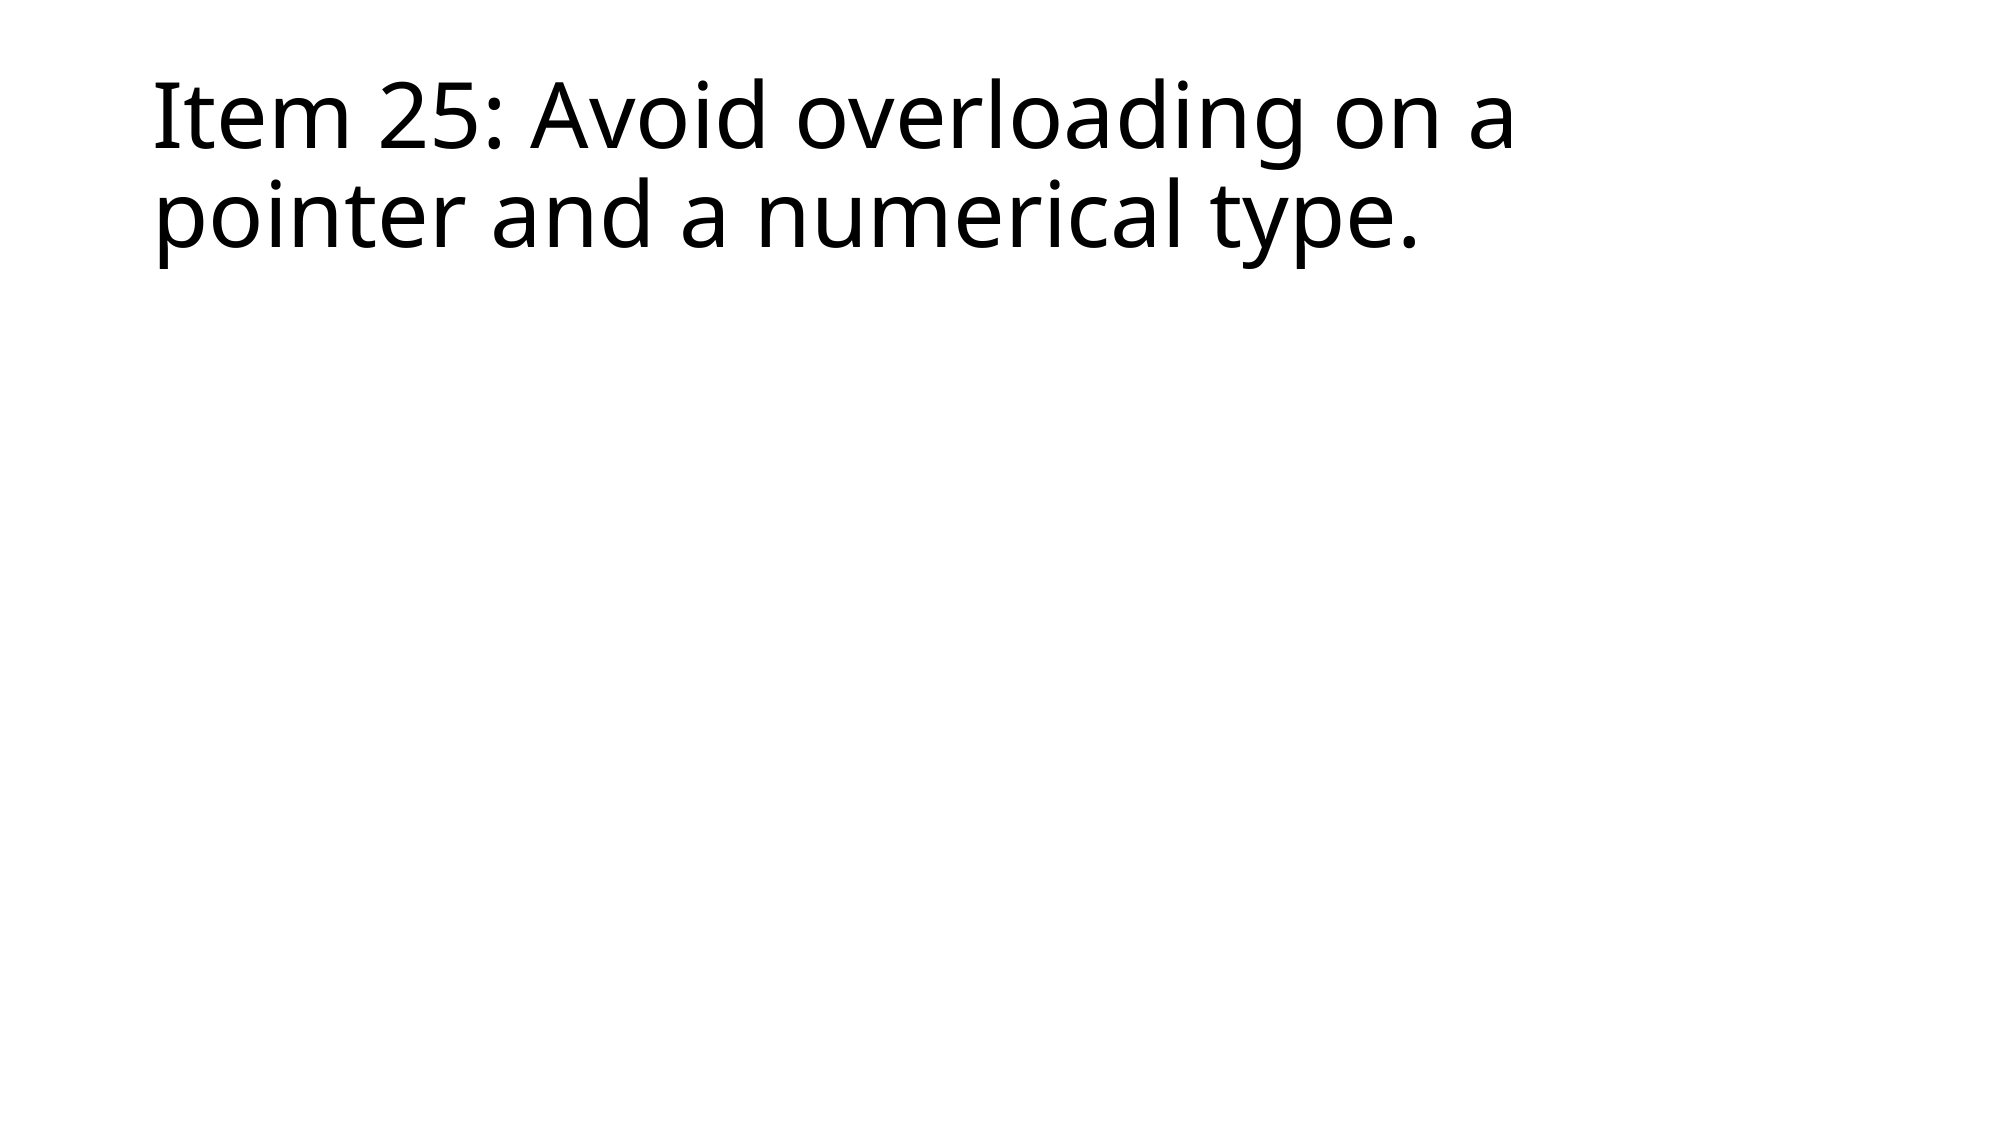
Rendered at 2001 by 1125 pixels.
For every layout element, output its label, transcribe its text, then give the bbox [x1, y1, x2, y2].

title Item 25: Avoid overloading on a pointer and a numerical type. [137, 59, 1863, 278]
